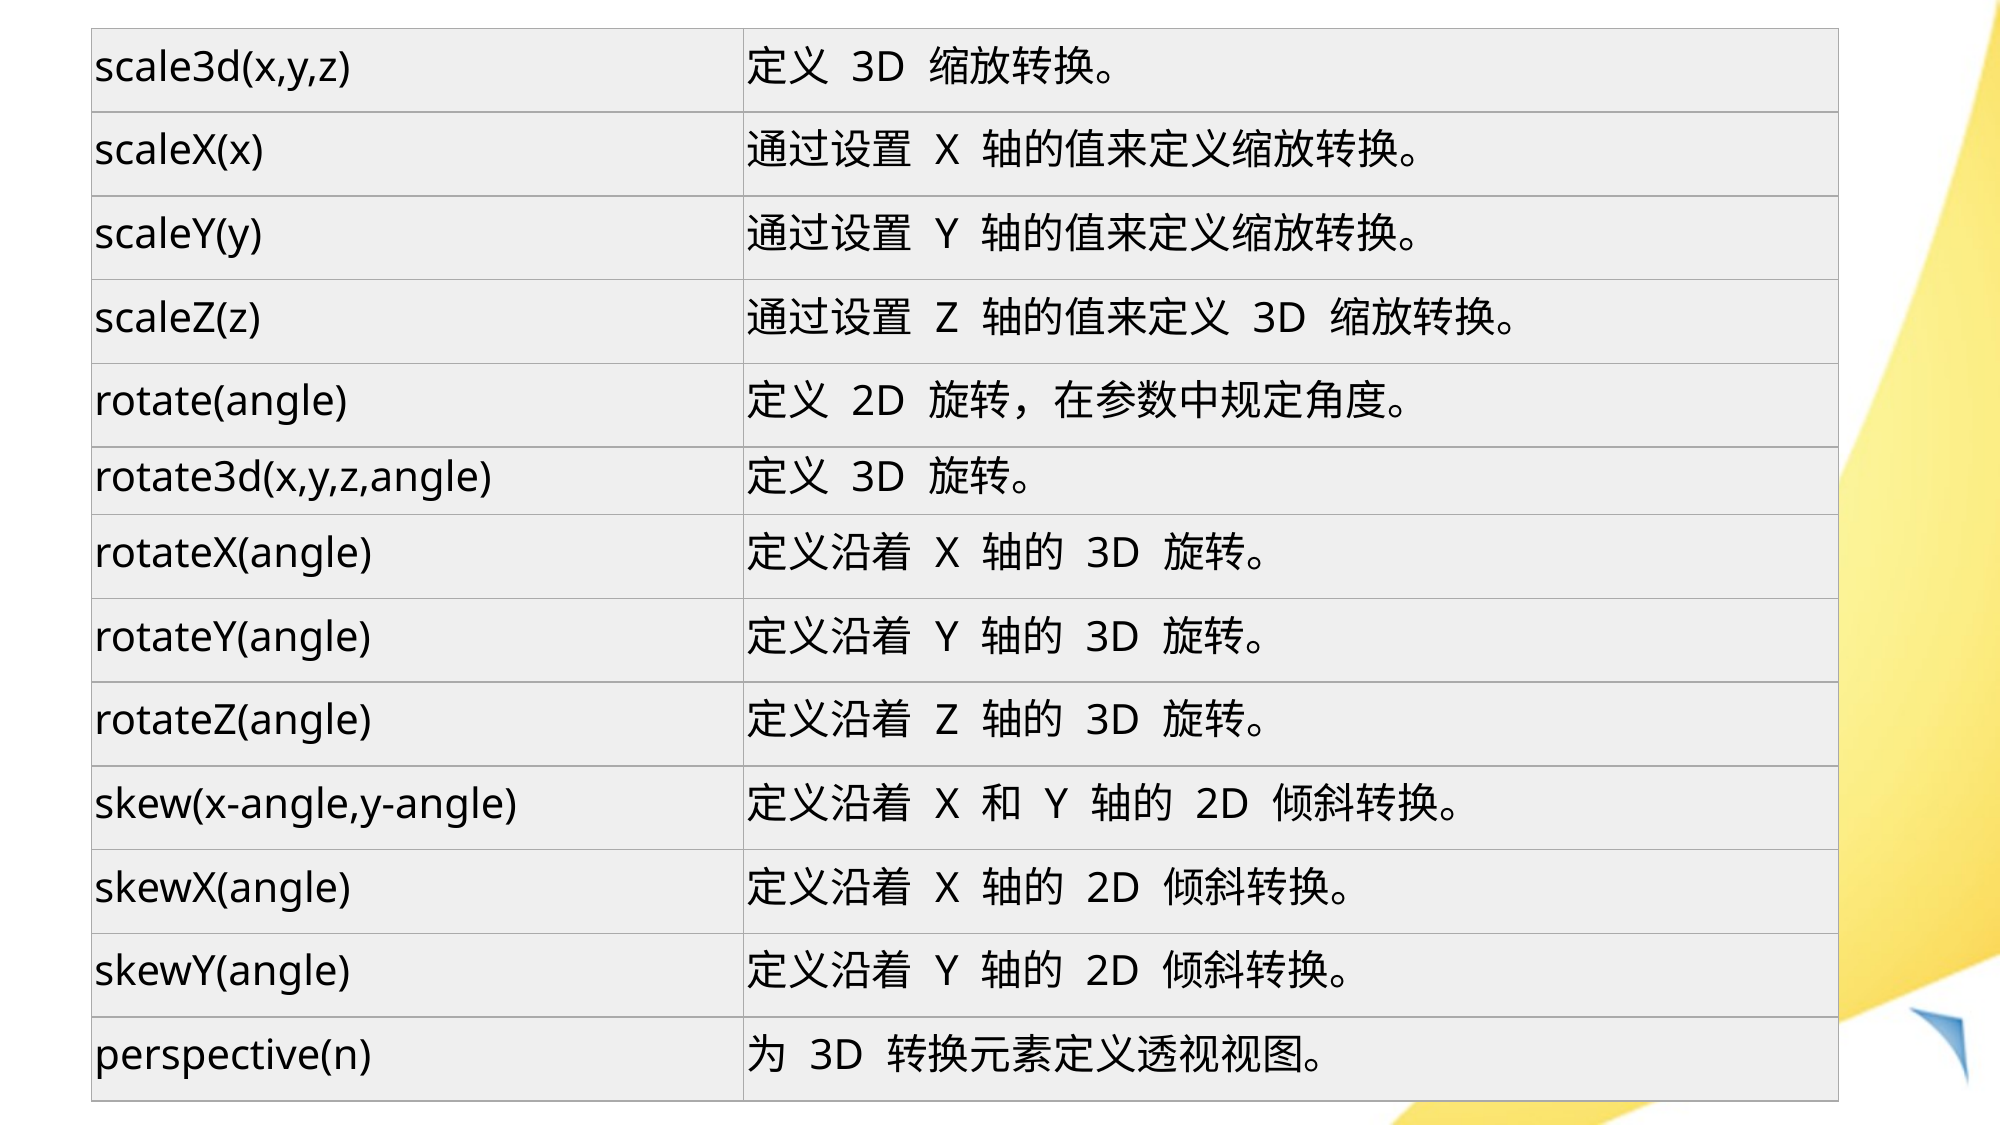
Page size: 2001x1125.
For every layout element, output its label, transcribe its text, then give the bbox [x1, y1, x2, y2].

table_cell scaleX(x) [92, 113, 743, 195]
table_cell 定义沿着 X 轴的 3D 旋转。 [744, 515, 1838, 598]
table_cell 为 3D 转换元素定义透视视图。 [744, 1018, 1838, 1100]
table_cell 定义沿着 Y 轴的 2D 倾斜转换。 [744, 934, 1838, 1016]
table_cell 定义沿着 X 和 Y 轴的 2D 倾斜转换。 [744, 767, 1838, 849]
table_cell skewY(angle) [92, 934, 743, 1016]
table_cell 定义 3D 旋转。 [744, 448, 1838, 514]
table_cell rotate(angle) [92, 364, 743, 446]
table_cell perspective(n) [92, 1018, 743, 1100]
table_cell 定义沿着 Z 轴的 3D 旋转。 [744, 683, 1838, 765]
table_cell scaleY(y) [92, 197, 743, 279]
table_cell 通过设置 Y 轴的值来定义缩放转换。 [744, 197, 1838, 279]
table_cell 通过设置 Z 轴的值来定义 3D 缩放转换。 [744, 280, 1838, 363]
table_header scale3d(x,y,z) [92, 29, 743, 111]
table_cell skew(x-angle,y-angle) [92, 767, 743, 849]
table_cell 通过设置 X 轴的值来定义缩放转换。 [744, 113, 1838, 195]
table_cell rotateY(angle) [92, 599, 743, 681]
table_cell 定义沿着 X 轴的 2D 倾斜转换。 [744, 850, 1838, 933]
table_cell 定义沿着 Y 轴的 3D 旋转。 [744, 599, 1838, 681]
table_cell rotateX(angle) [92, 515, 743, 598]
table_cell rotate3d(x,y,z,angle) [92, 448, 743, 514]
table_cell scaleZ(z) [92, 280, 743, 363]
table_cell 定义 2D 旋转，在参数中规定角度。 [744, 364, 1838, 446]
table_header 定义 3D 缩放转换。 [744, 29, 1838, 111]
table_cell skewX(angle) [92, 850, 743, 933]
table_cell rotateZ(angle) [92, 683, 743, 765]
picture [1116, 0, 2000, 1125]
